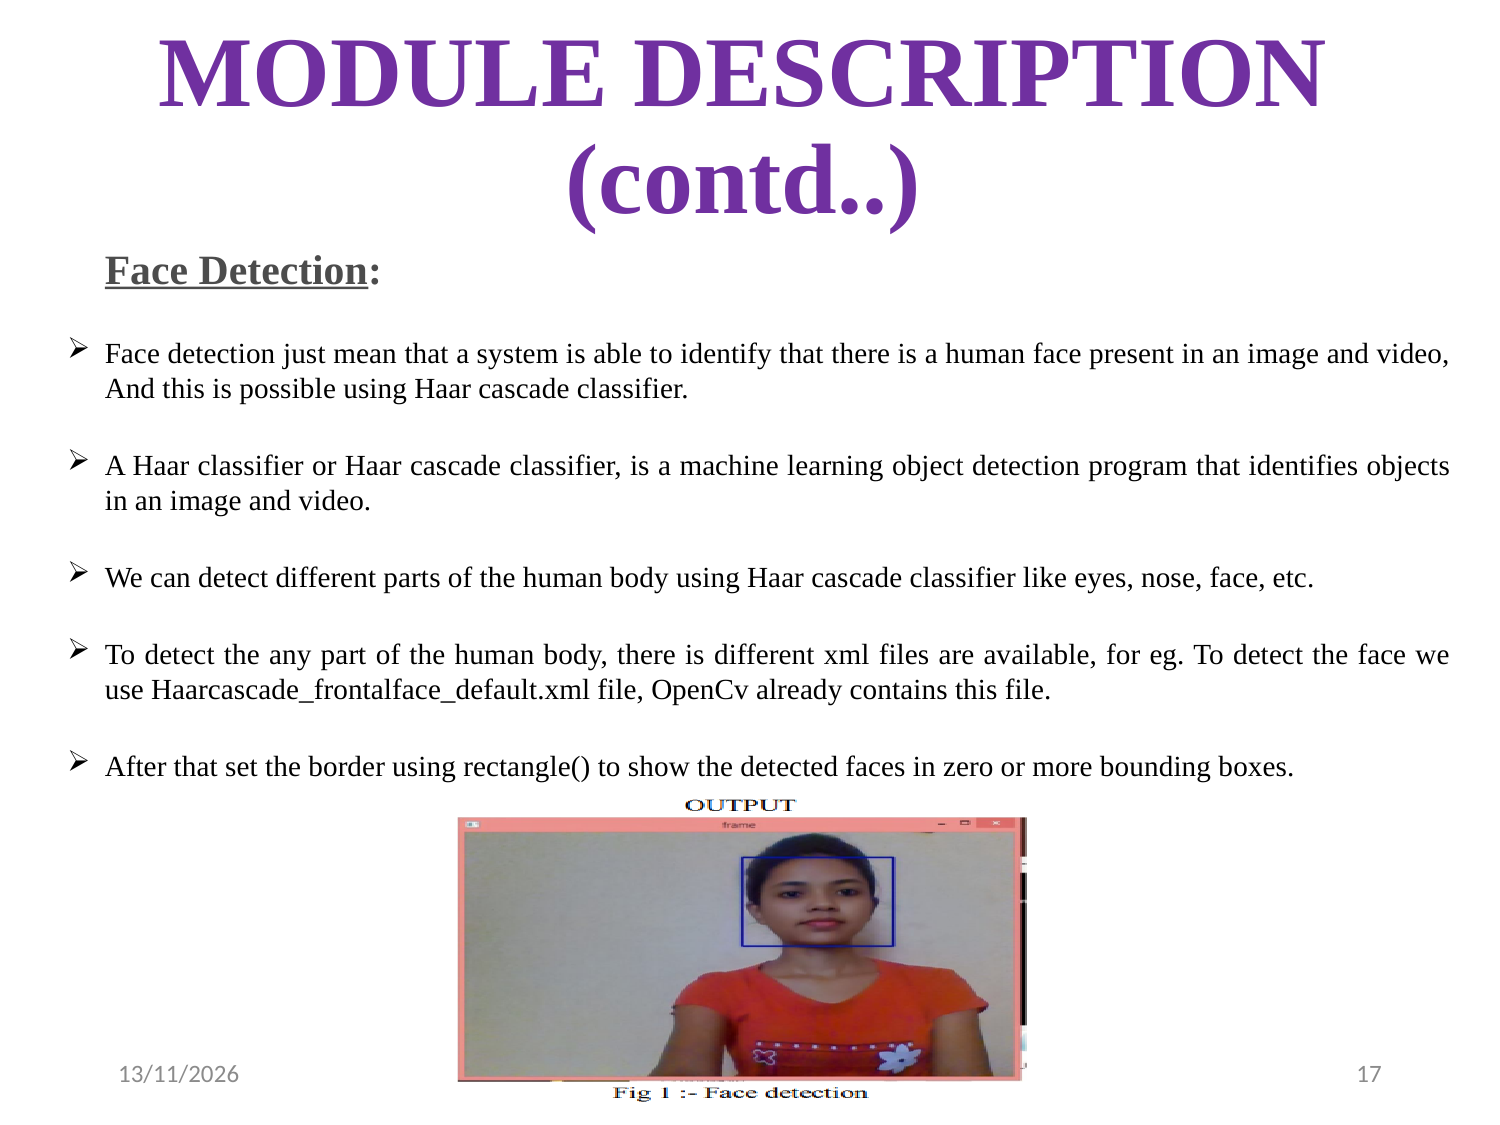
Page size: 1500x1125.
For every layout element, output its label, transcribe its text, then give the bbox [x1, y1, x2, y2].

slide_number 17 [1126, 1042, 1397, 1103]
list Face Detection: Face detection just mean that a system is able to identify that there is a human face present in an image and video, And this is possible using Haar cascade classifier. A Haar classifier or Haar cascade classifier, is a machine learning object detection program that identifies objects in an image and video. We can detect different parts of the human body using Haar cascade classifier like eyes, nose, face, etc. To detect the any part of the human body, there is different xml files are available, for eg. To detect the face we use Haarcascade_frontalface_default.xml file, OpenCv already contains this file. After that set the border using rectangle() to show the detected faces in zero or more bounding boxes. [52, 227, 1467, 1043]
title MODULE DESCRIPTION (contd..) [20, 66, 1467, 190]
picture [350, 795, 1126, 1125]
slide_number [103, 1042, 350, 1103]
